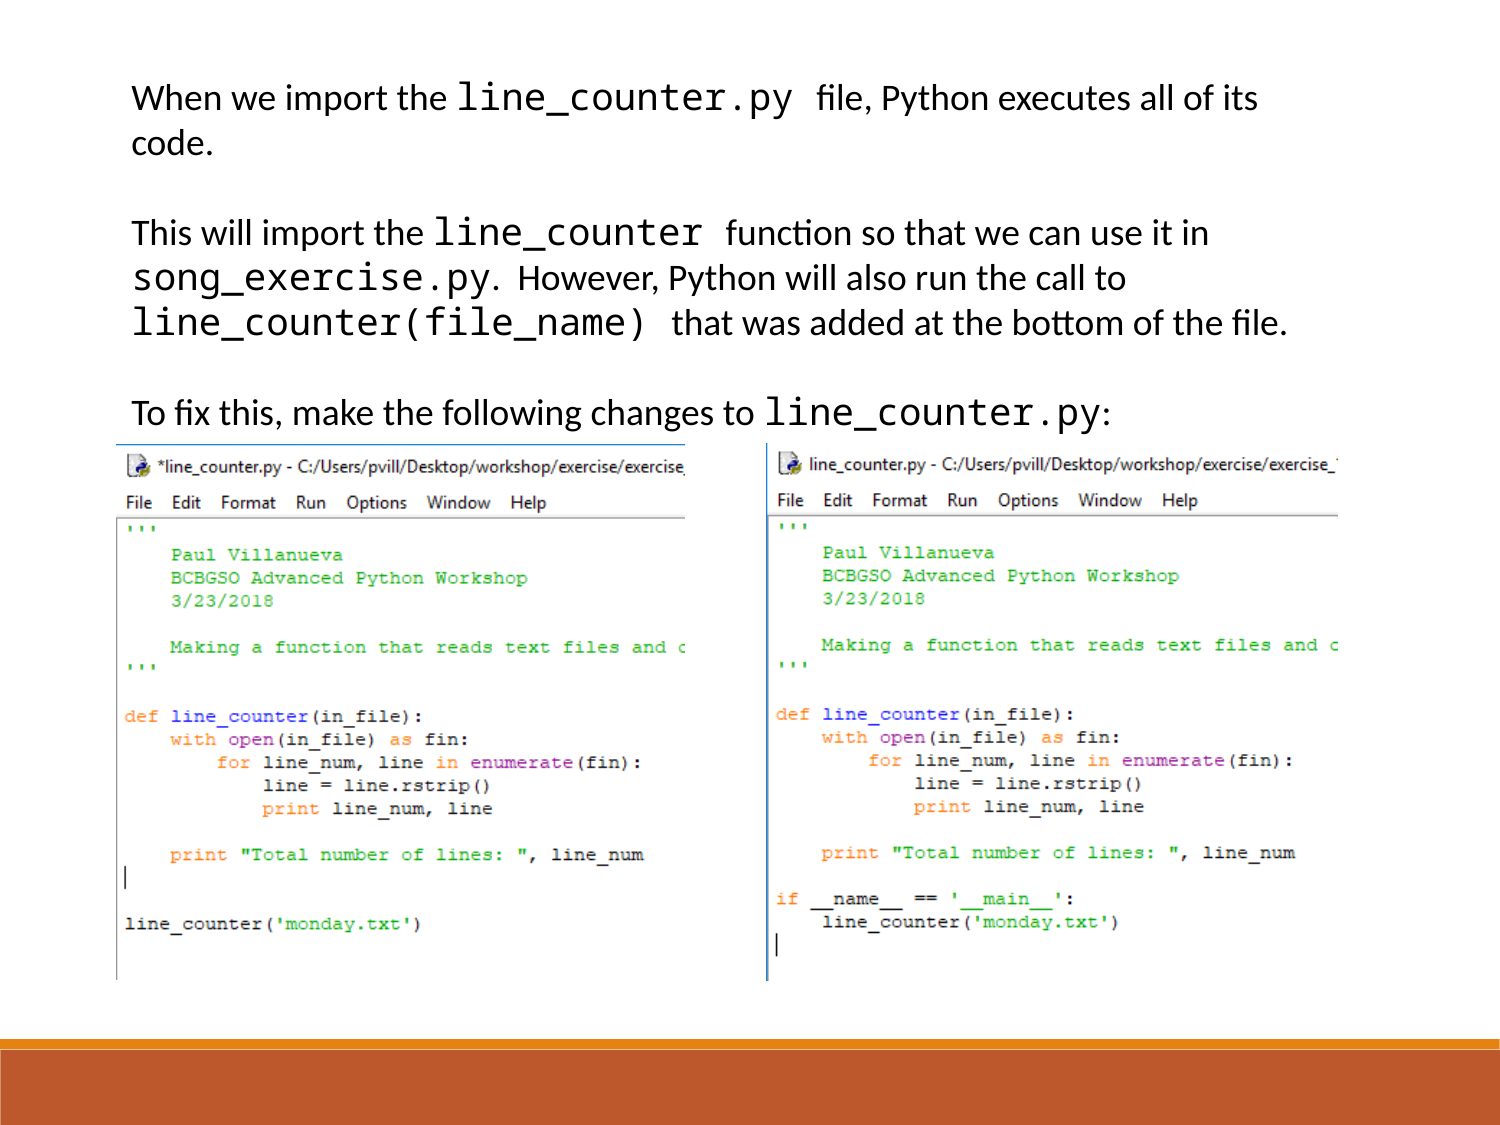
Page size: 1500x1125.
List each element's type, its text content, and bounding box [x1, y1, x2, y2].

picture [115, 443, 686, 981]
text_box When we import the line_counter.py file, Python executes all of its code. This will import the line_counter function so that we can use it in song_exercise.py. However, Python will also run the call to line_counter(file_name) that was added at the bottom of the file. To fix this, make the following changes to line_counter.py: [116, 65, 1346, 440]
picture [765, 443, 1338, 981]
